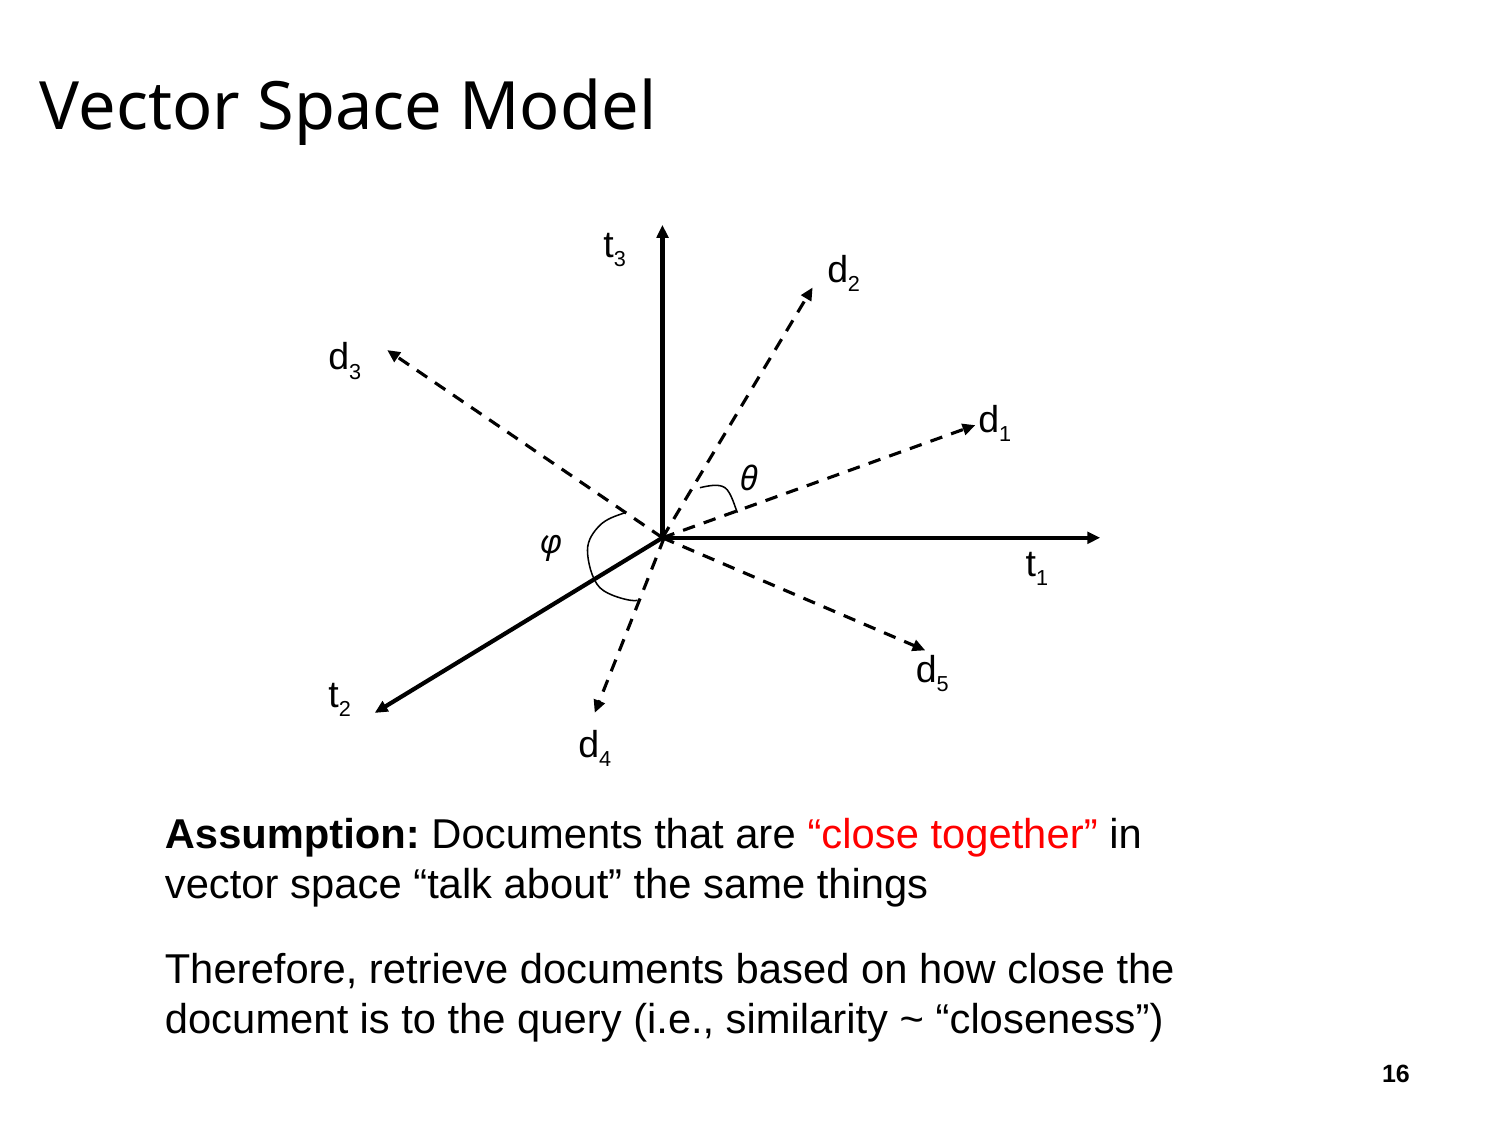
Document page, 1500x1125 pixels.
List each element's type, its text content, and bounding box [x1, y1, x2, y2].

slide_number 16 [1074, 1042, 1425, 1103]
text_box d3 [313, 324, 377, 391]
text_box d1 [963, 387, 1027, 454]
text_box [594, 542, 665, 713]
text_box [816, 424, 976, 538]
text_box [662, 287, 813, 538]
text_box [669, 537, 926, 651]
text_box t3 [588, 212, 641, 279]
text_box t1 [1010, 547, 1064, 598]
title Vector Space Model [24, 18, 1451, 188]
text_box d2 [812, 237, 890, 304]
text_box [387, 349, 663, 538]
text_box t1 [1010, 531, 1064, 537]
text_box d5 [901, 637, 964, 704]
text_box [374, 537, 589, 713]
text_box d4 [563, 721, 627, 779]
text_box Therefore, retrieve documents based on how close the document is to the query (i.e., similarity ~ “closeness”) [149, 934, 1275, 1050]
text_box Assumption: Documents that are “close together” in vector space “talk about” the same things [149, 799, 1275, 915]
text_box t2 [313, 662, 366, 729]
